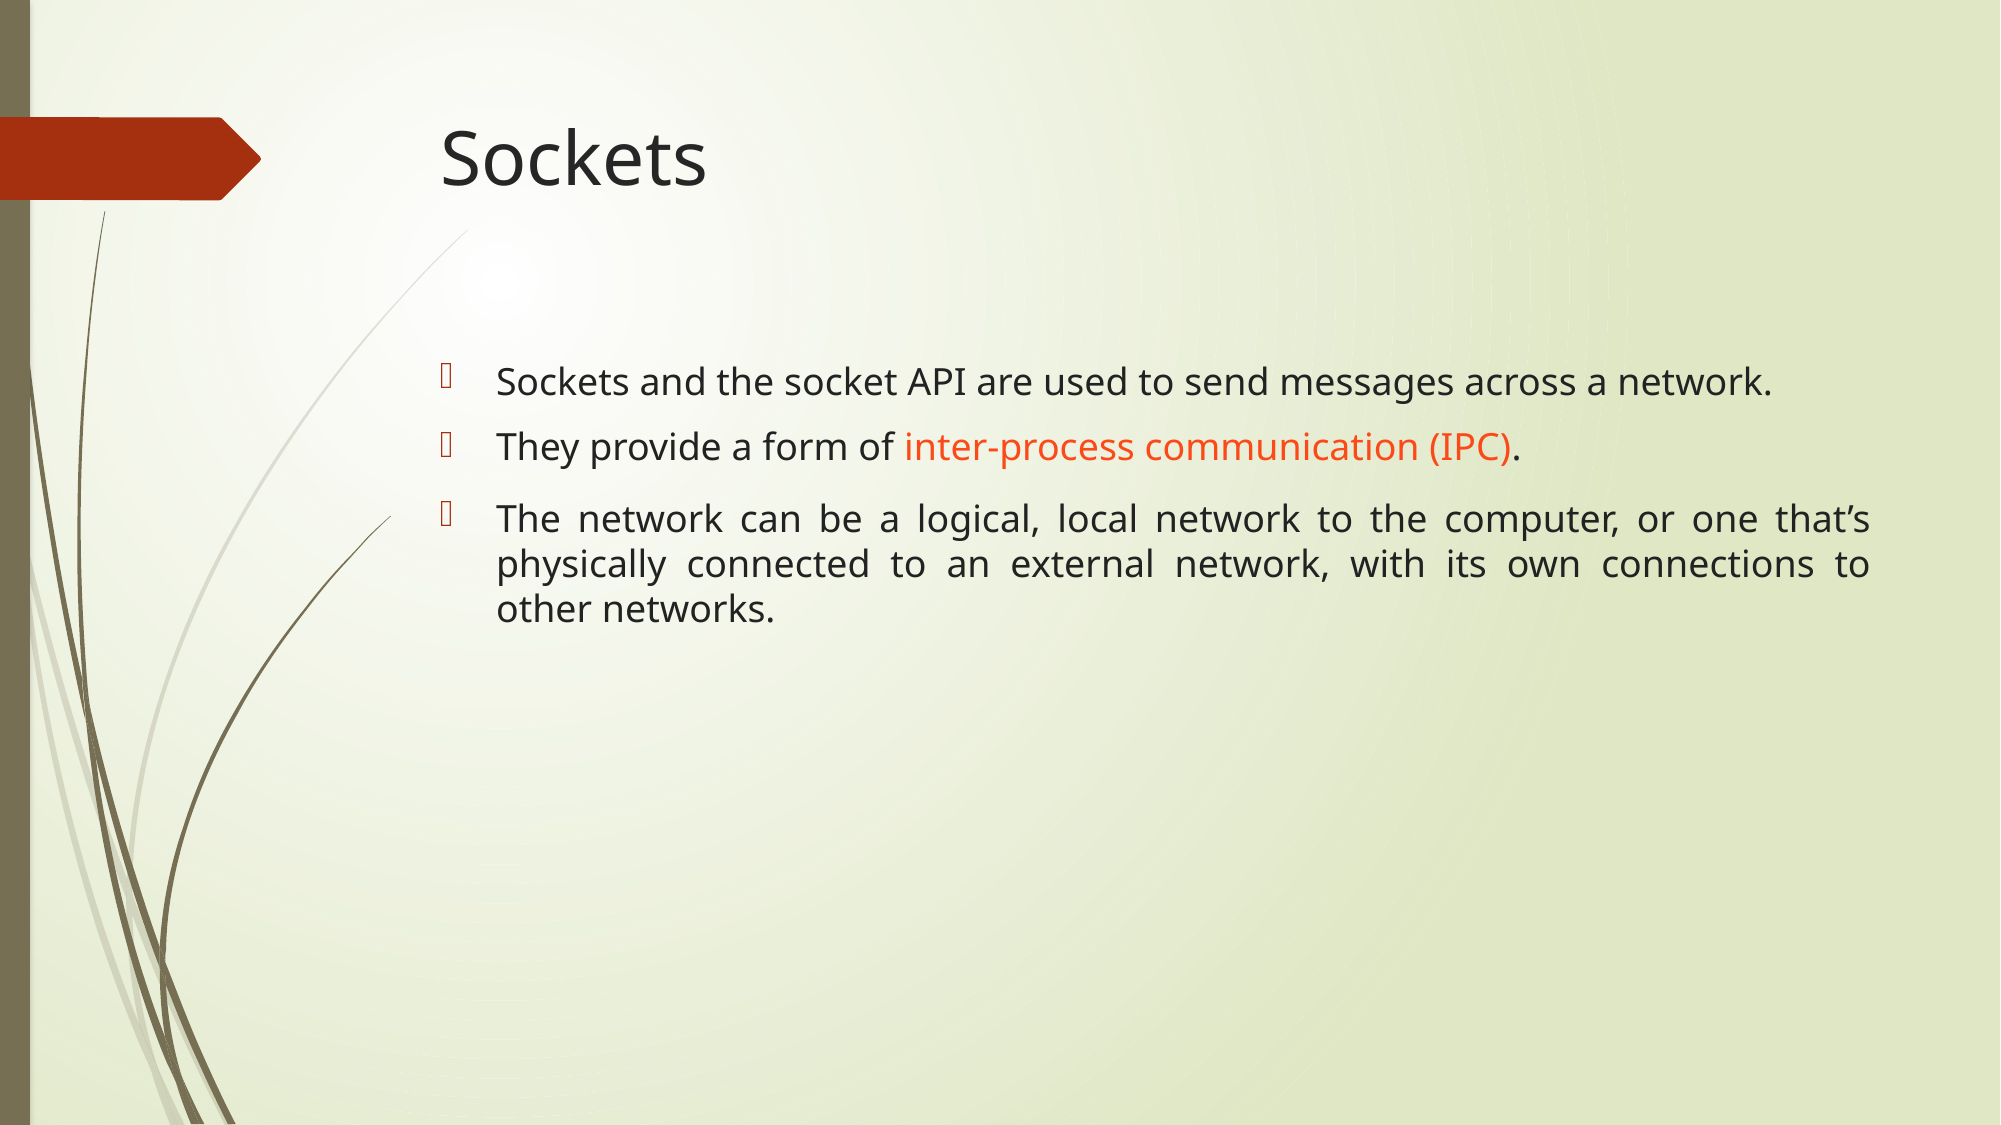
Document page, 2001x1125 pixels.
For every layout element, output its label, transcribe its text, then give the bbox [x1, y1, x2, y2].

list Sockets and the socket API are used to send messages across a network. They provide a form of inter-process communication (IPC). The network can be a logical, local network to the computer, or one that’s physically connected to an external network, with its own connections to other networks. [424, 350, 1888, 970]
title Sockets [425, 102, 1888, 313]
